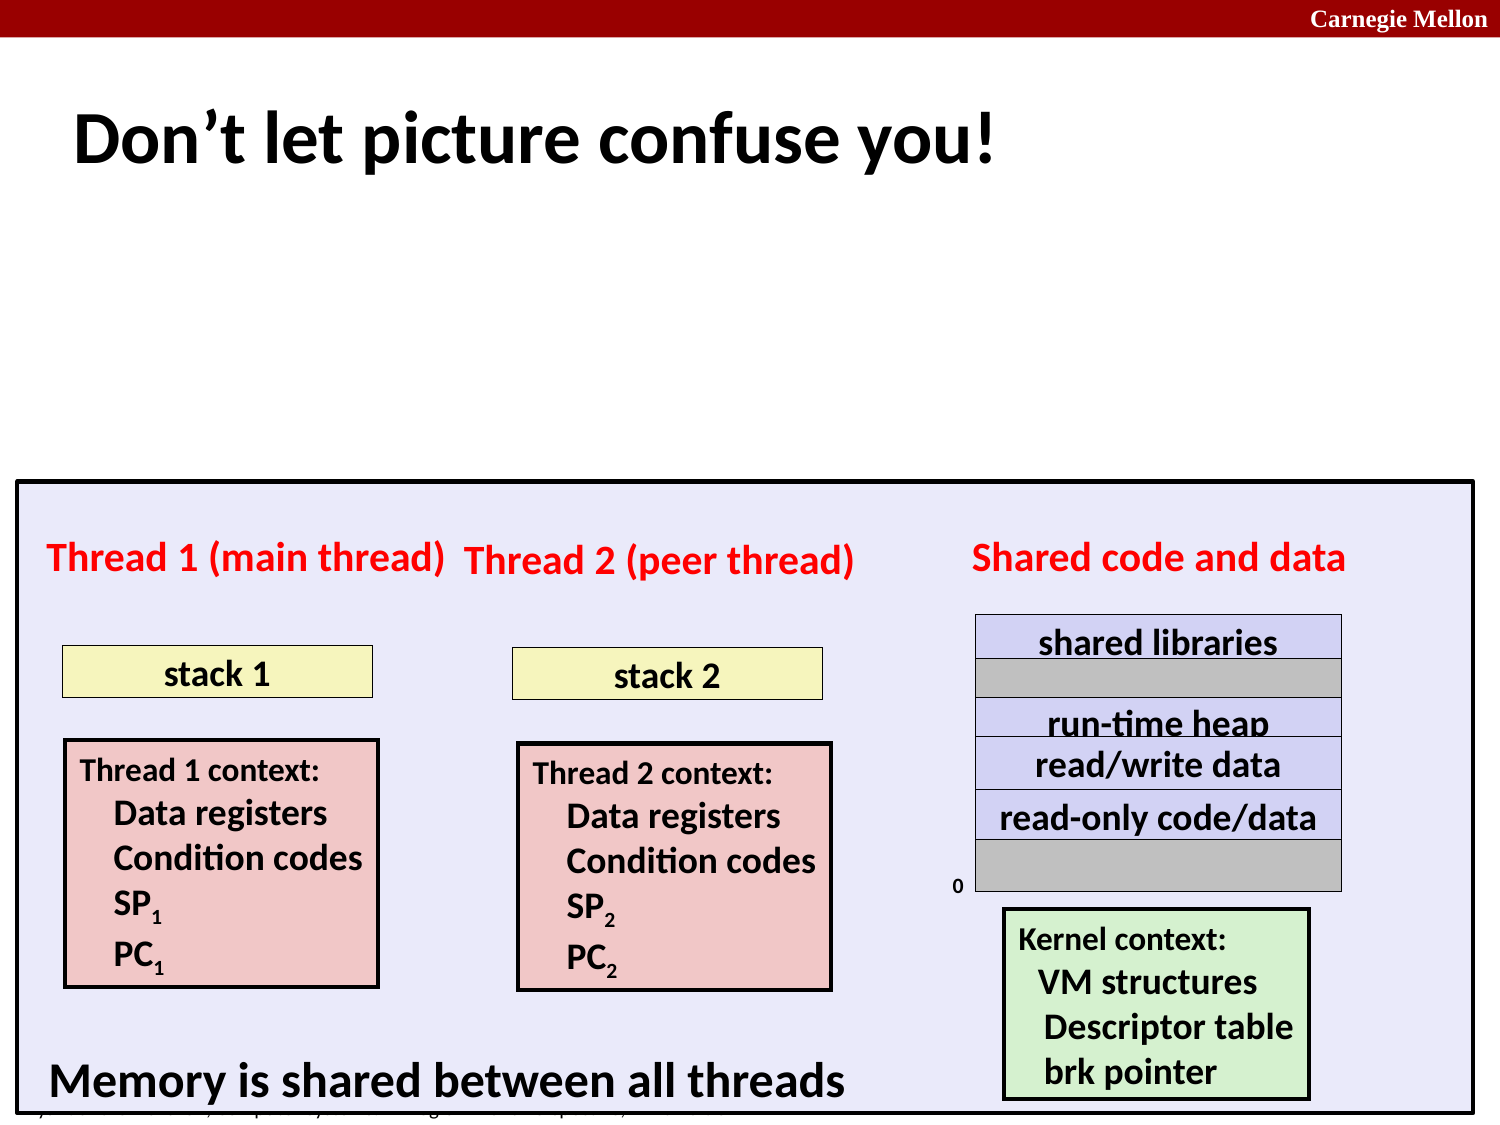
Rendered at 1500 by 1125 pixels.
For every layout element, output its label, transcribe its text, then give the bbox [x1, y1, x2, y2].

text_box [937, 521, 1365, 1101]
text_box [17, 481, 1474, 1117]
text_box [62, 744, 834, 986]
title Don’t let picture confuse you! [58, 71, 1305, 197]
